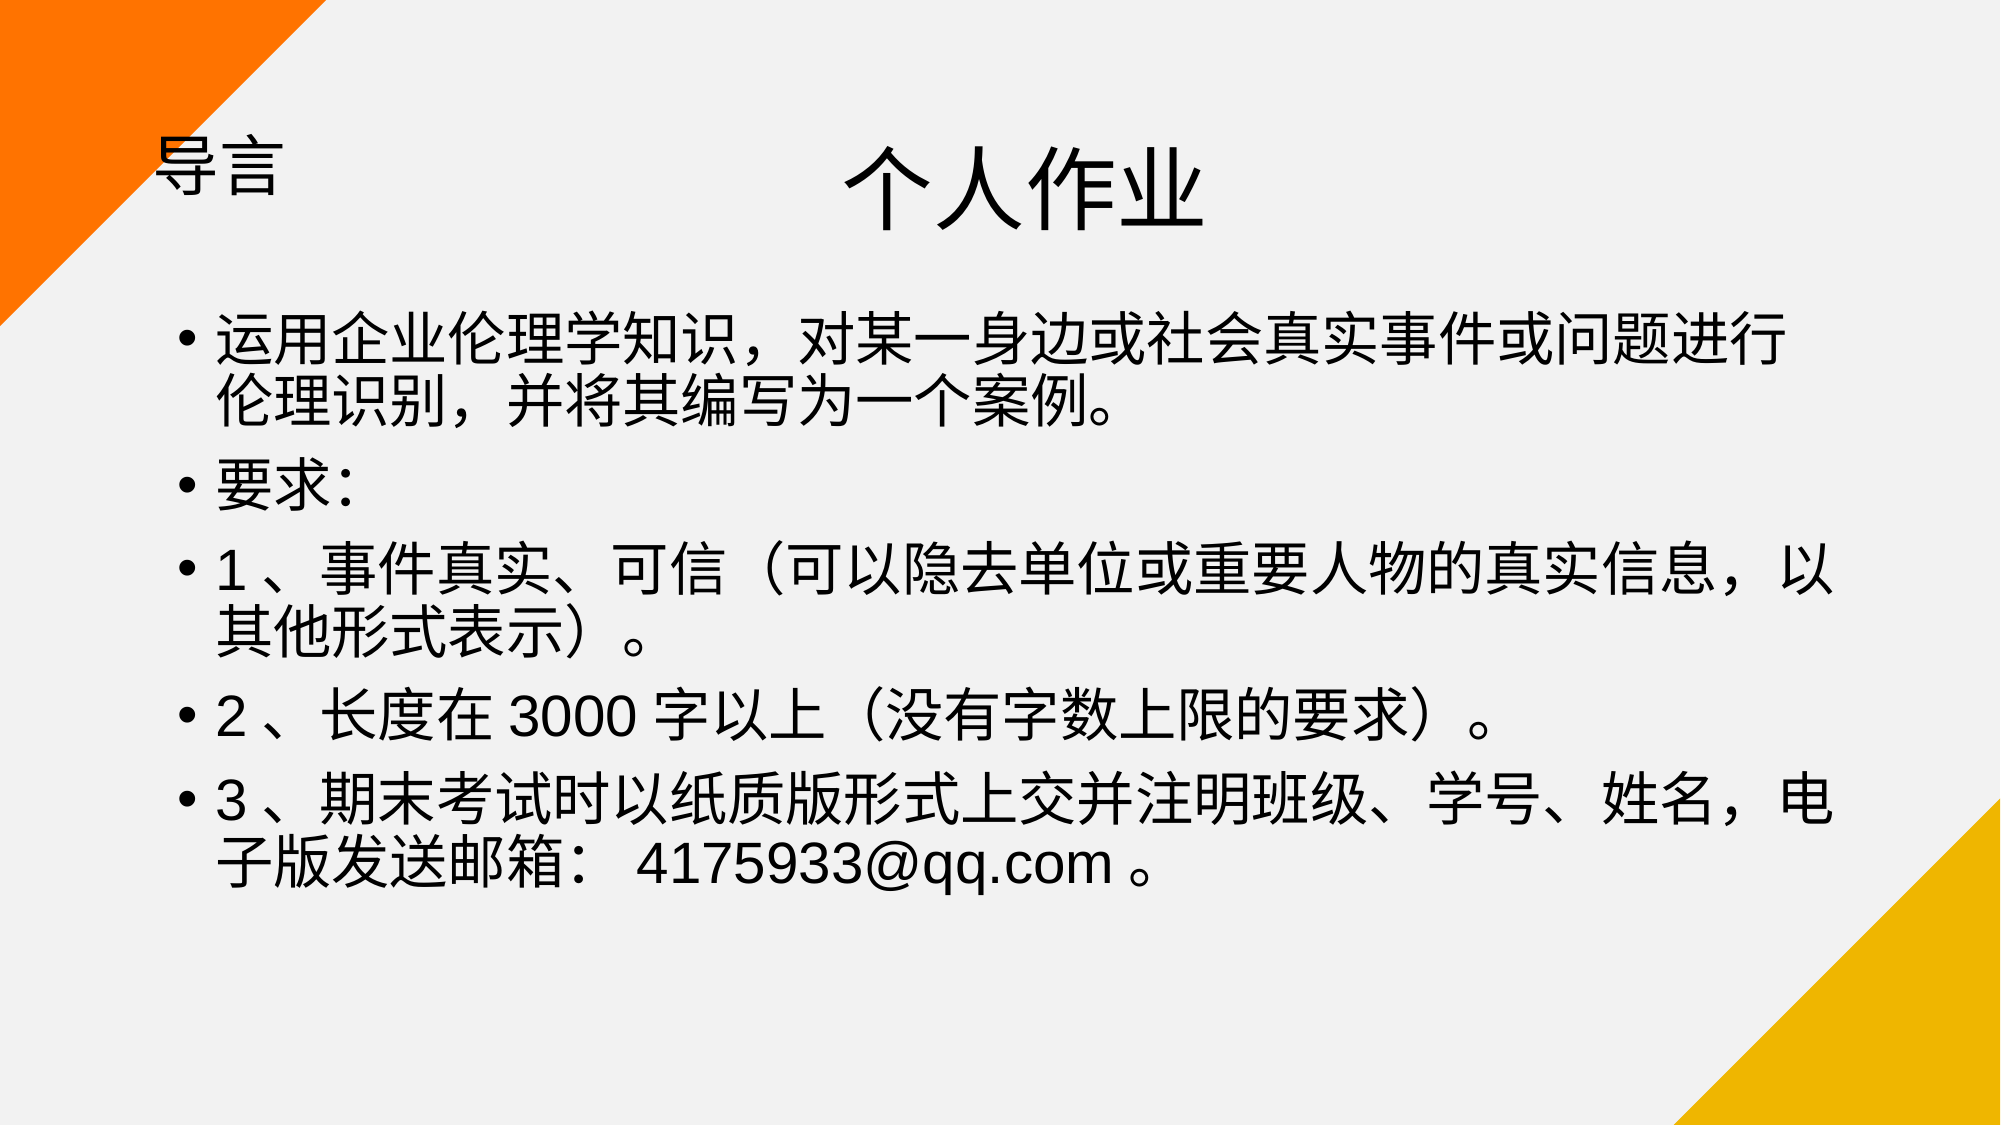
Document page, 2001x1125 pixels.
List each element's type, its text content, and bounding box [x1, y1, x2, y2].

text_box 个人作业 [162, 84, 1888, 303]
text_box 运用企业伦理学知识，对某一身边或社会真实事件或问题进行伦理识别，并将其编写为一个案例。 要求： 1、事件真实、可信（可以隐去单位或重要人物的真实信息，以其他形式表示）。 2、长度在3000字以上（没有字数上限的要求）。 3、期末考试时以纸质版形式上交并注明班级、学号、姓名，电子版发送邮箱：4175933@qq.com。 [162, 302, 1855, 1115]
title 导言 [137, 59, 1863, 278]
